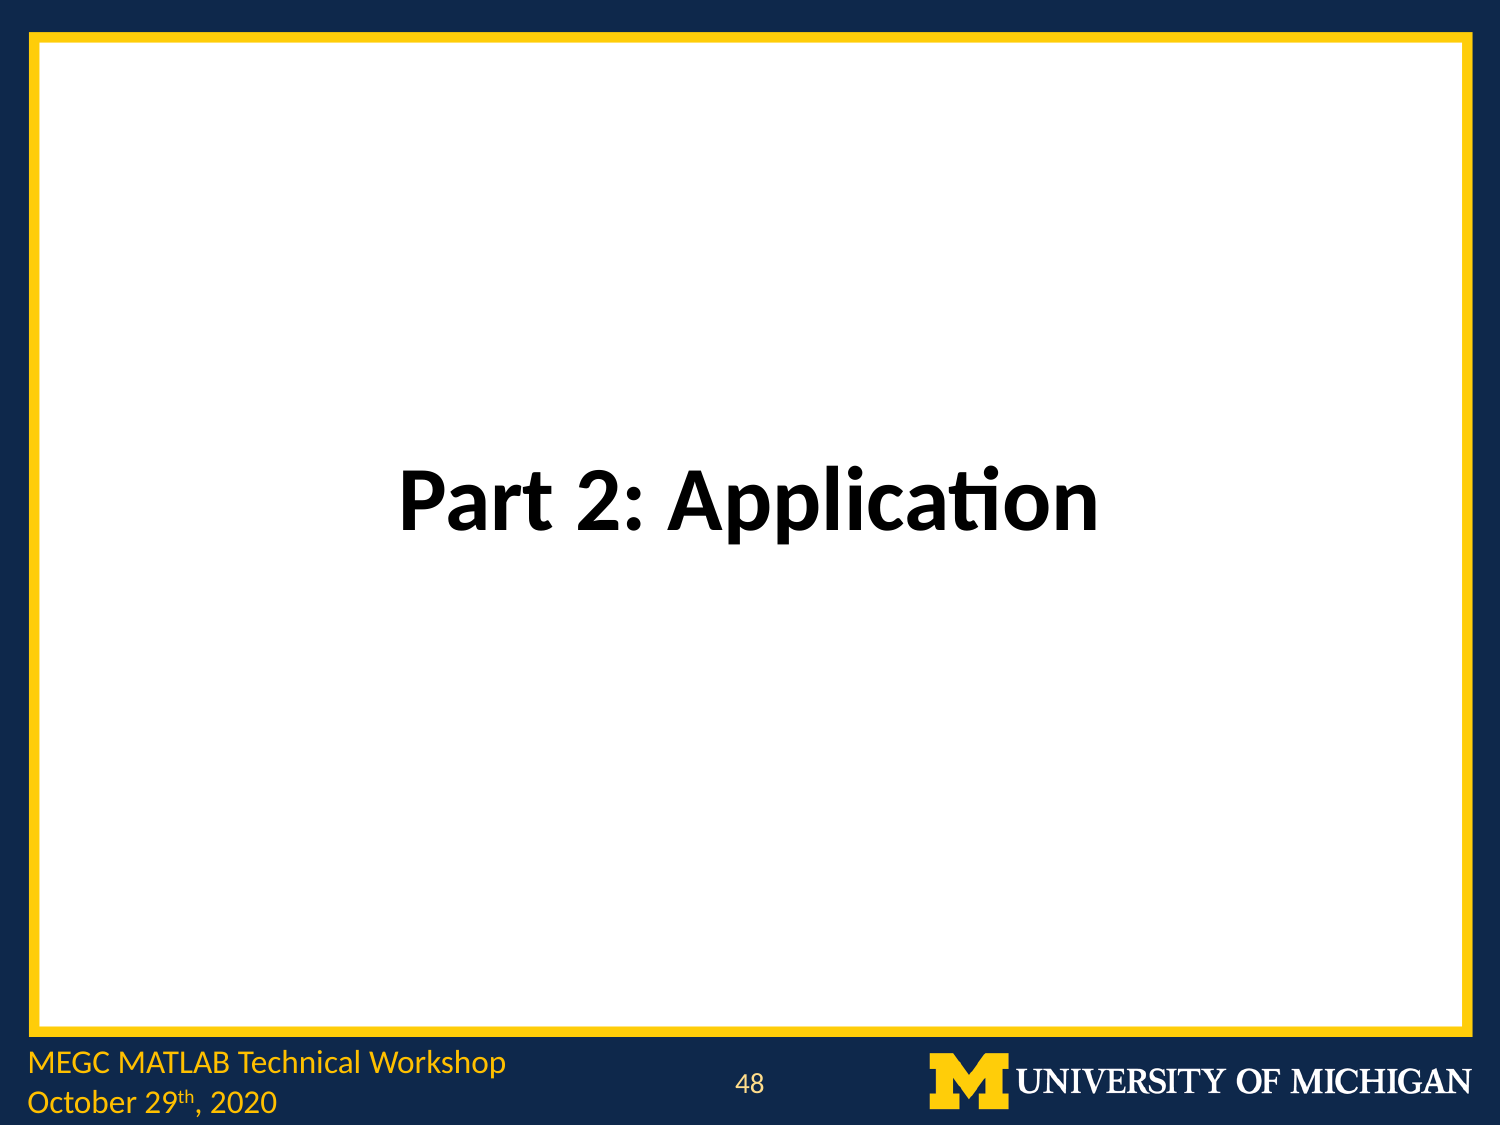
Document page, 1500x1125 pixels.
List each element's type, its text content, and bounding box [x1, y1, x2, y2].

text_box MEGC MATLAB Technical Workshop October 29th, 2020 [12, 1033, 552, 1125]
slide_number 48 [581, 1051, 919, 1112]
picture [0, 0, 1500, 1125]
title Part 2: Application [103, 392, 1397, 610]
